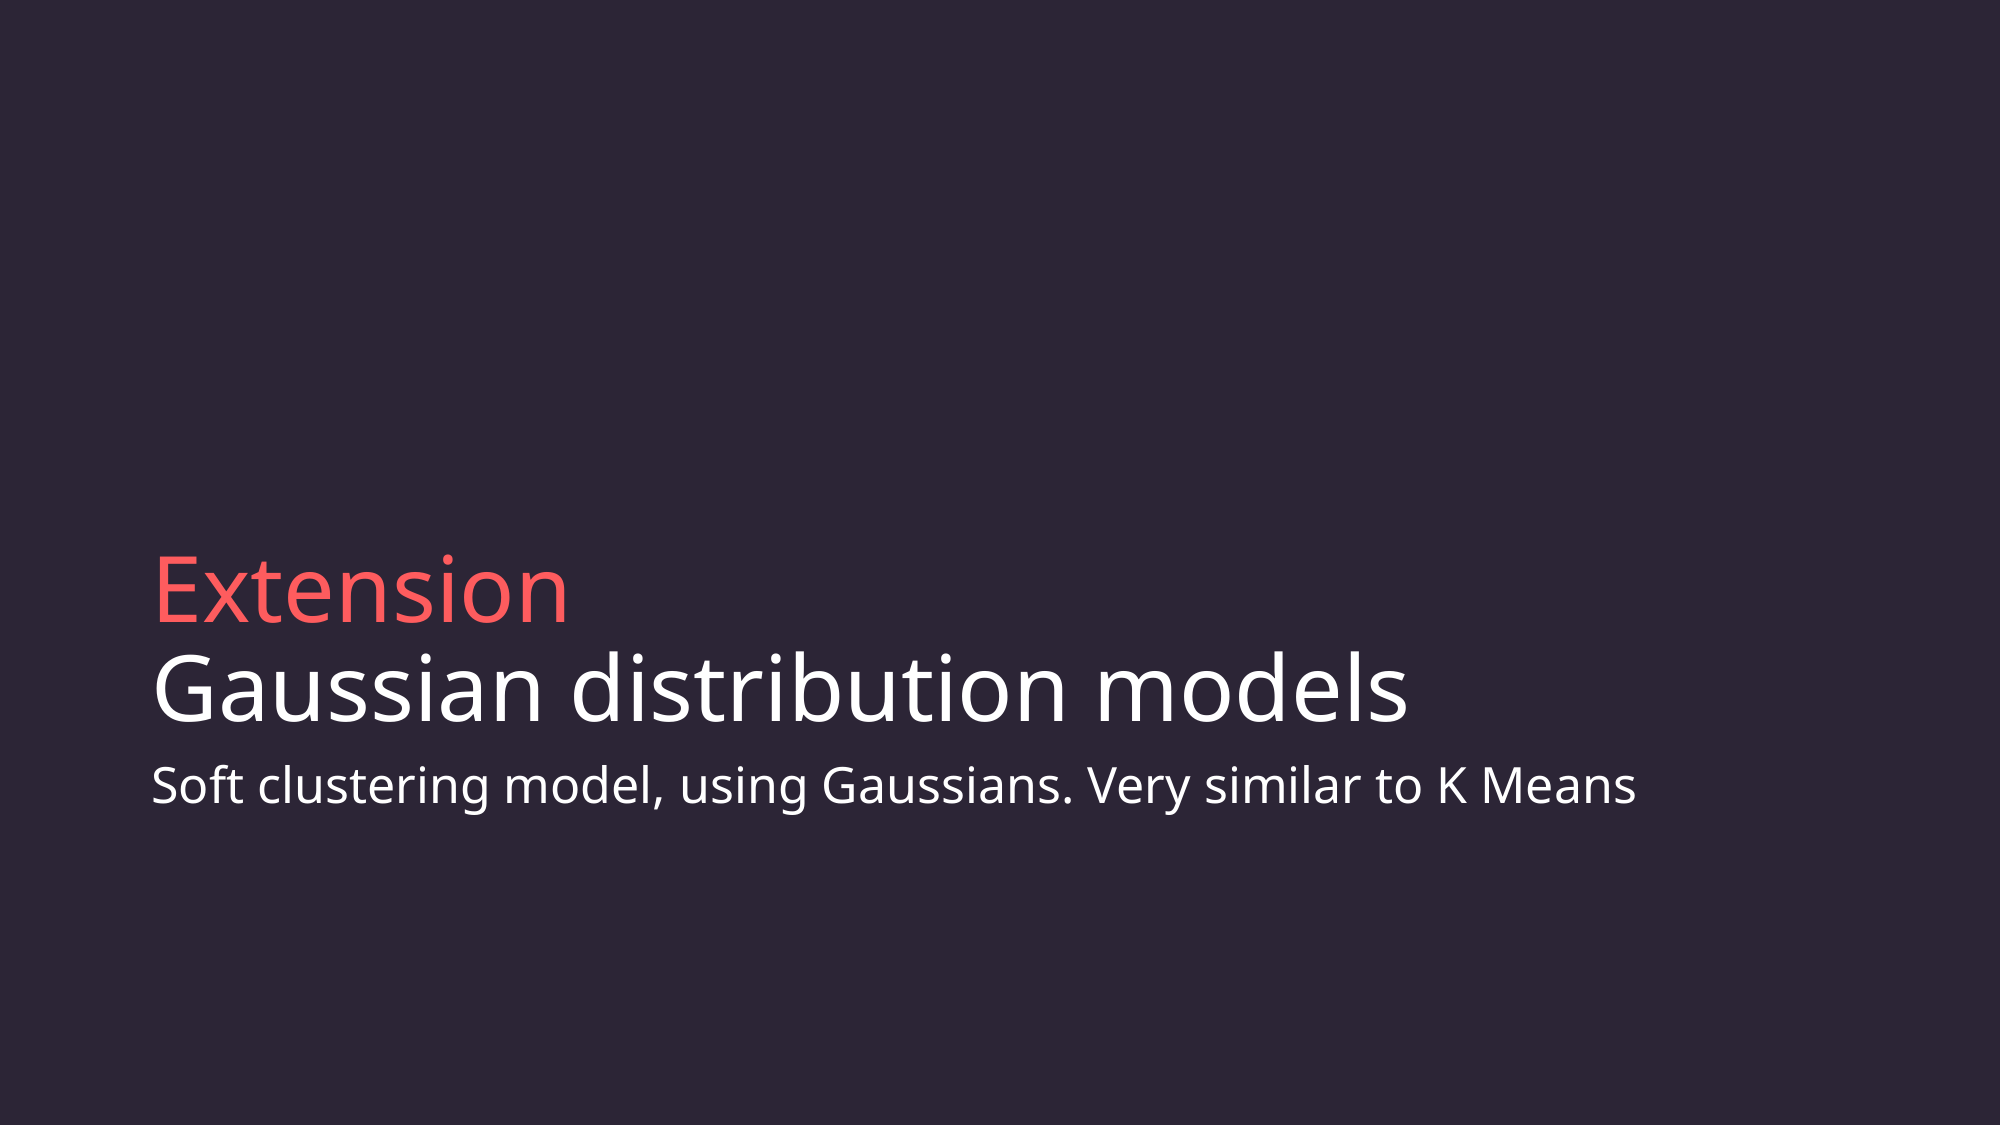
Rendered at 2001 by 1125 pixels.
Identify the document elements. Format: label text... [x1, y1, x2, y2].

title Extension Gaussian distribution models [136, 280, 1862, 749]
list Soft clustering model, using Gaussians. Very similar to K Means [136, 752, 1862, 999]
